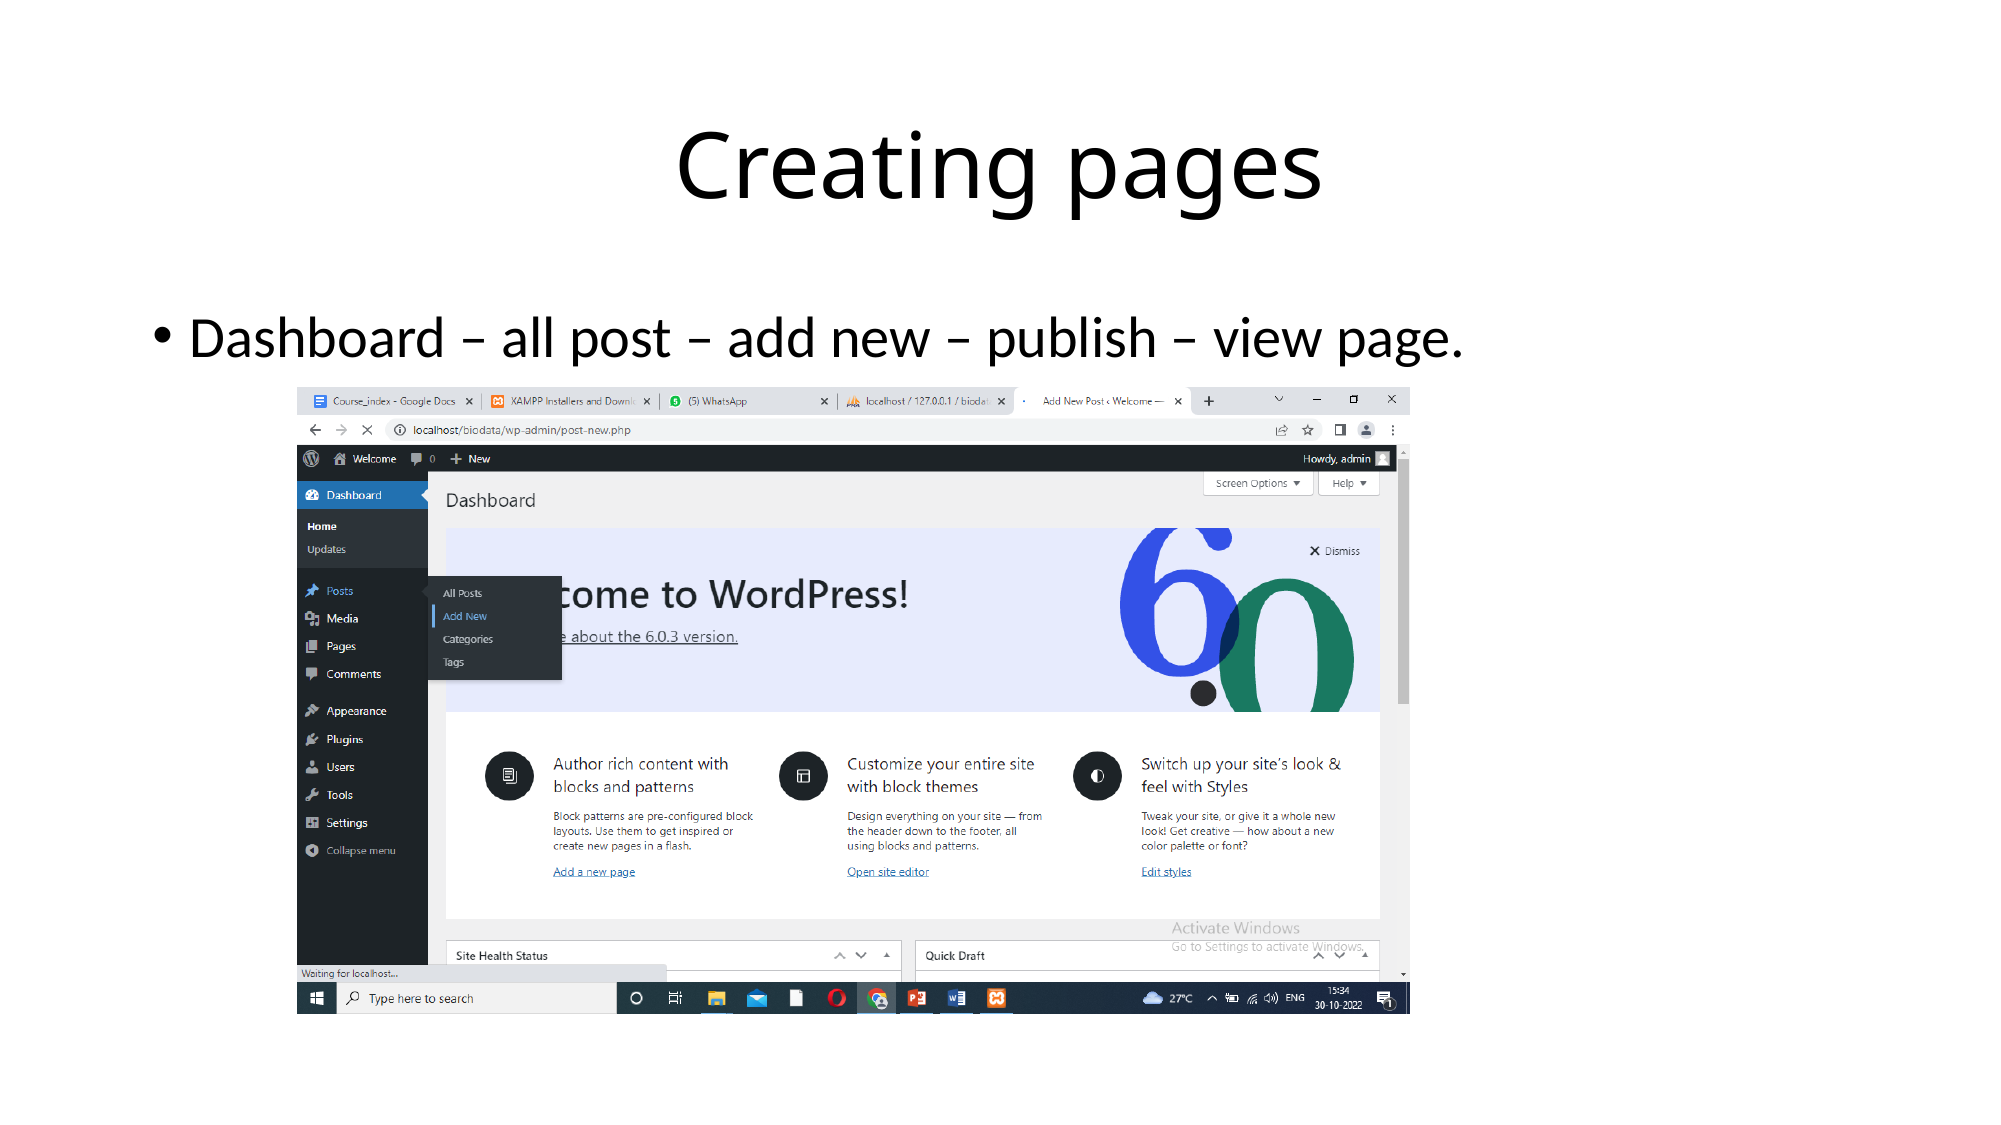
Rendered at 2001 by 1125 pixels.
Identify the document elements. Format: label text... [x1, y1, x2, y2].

list Dashboard – all post – add new – publish – view page. [137, 299, 1863, 1014]
title Creating pages [137, 59, 1863, 278]
picture [297, 387, 1410, 1014]
